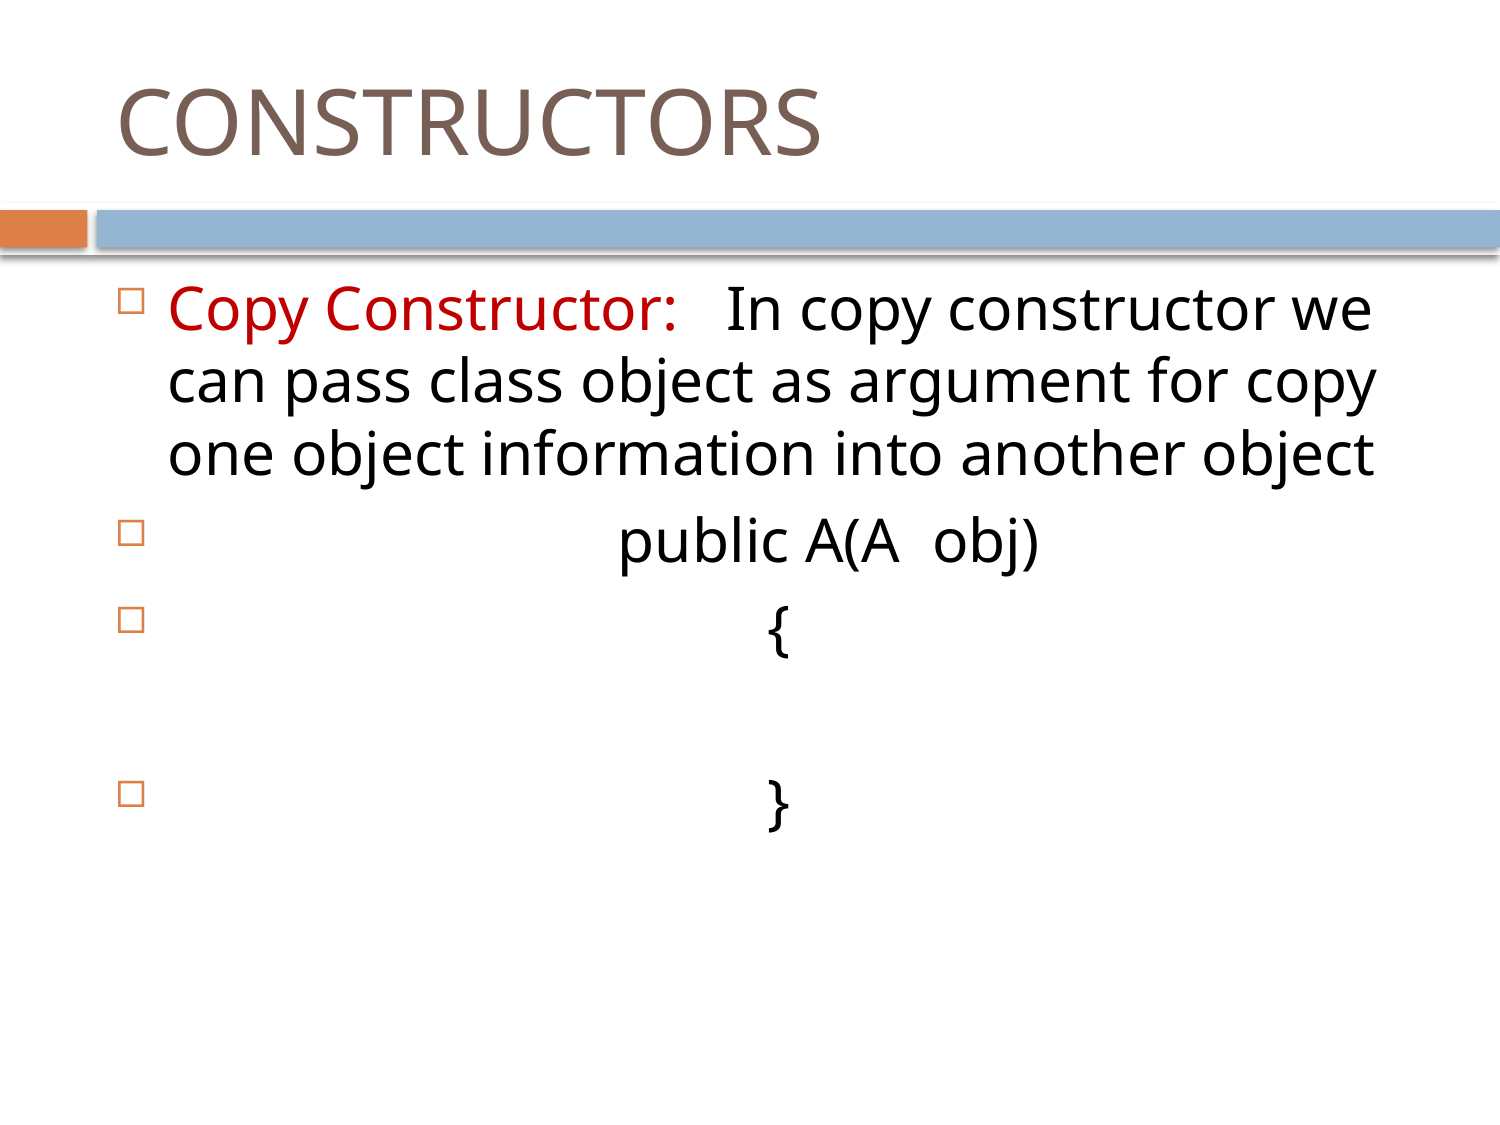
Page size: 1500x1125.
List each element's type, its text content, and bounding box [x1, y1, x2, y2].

title CONSTRUCTORS [100, 37, 1438, 200]
list Copy Constructor: In copy constructor we can pass class object as argument for copy one object information into another object public A(A obj) { } [100, 262, 1438, 1000]
